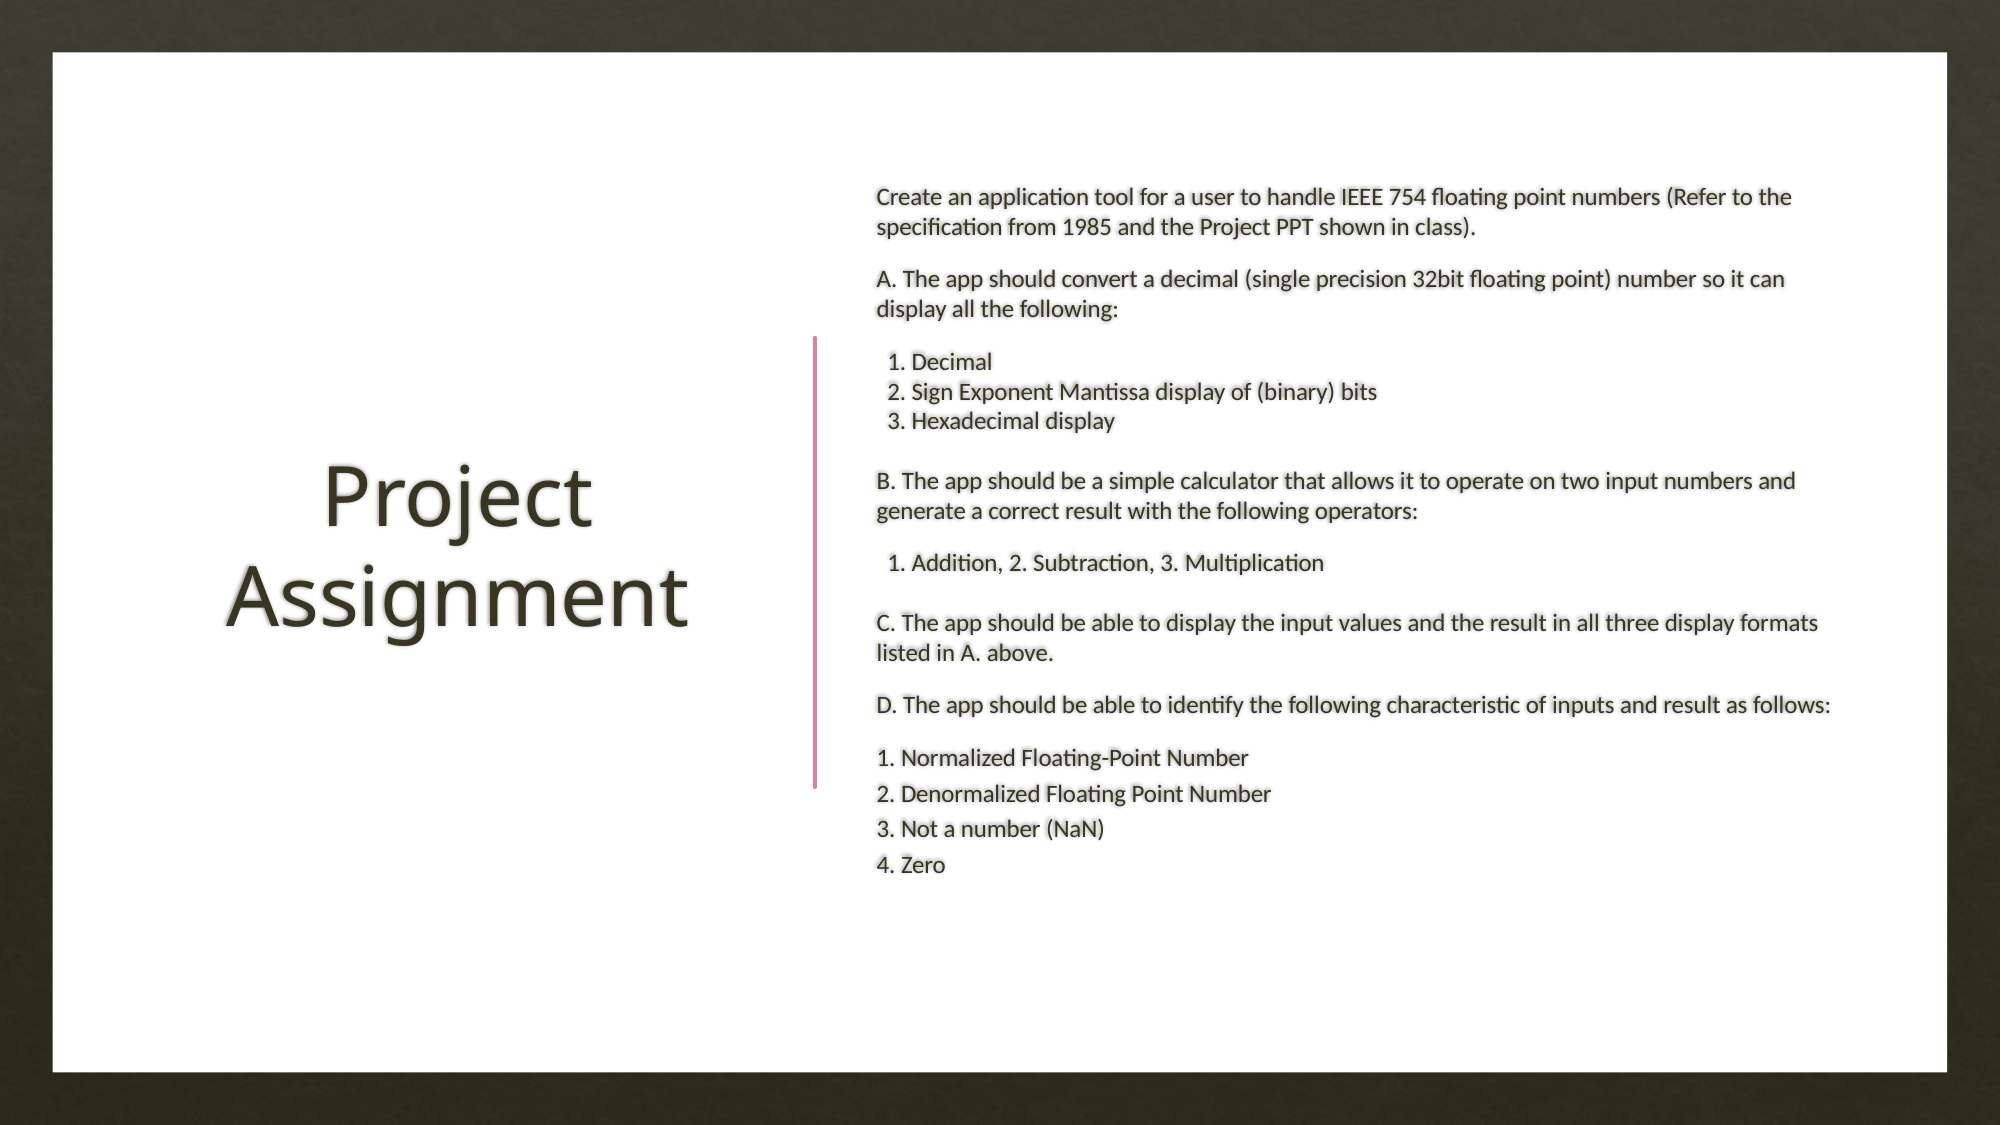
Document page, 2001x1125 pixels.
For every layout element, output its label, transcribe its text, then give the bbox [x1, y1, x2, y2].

text_box [51, 51, 1948, 1074]
text_box [0, 0, 2000, 1125]
title Project Assignment [151, 167, 764, 918]
list Create an application tool for a user to handle IEEE 754 floating point numbers (Refer to the specification from 1985 and the Project PPT shown in class). A. The app should convert a decimal (single precision 32bit floating point) number so it can display all the following: 1. Decimal 2. Sign Exponent Mantissa display of (binary) bits 3. Hexadecimal display B. The app should be a simple calculator that allows it to operate on two input numbers and generate a correct result with the following operators: 1. Addition, 2. Subtraction, 3. Multiplication C. The app should be able to display the input values and the result in all three display formats listed in A. above. D. The app should be able to identify the following characteristic of inputs and result as follows: 1. Normalized Floating-Point Number 2. Denormalized Floating Point Number 3. Not a number (NaN) 4. Zero [861, 167, 1851, 918]
